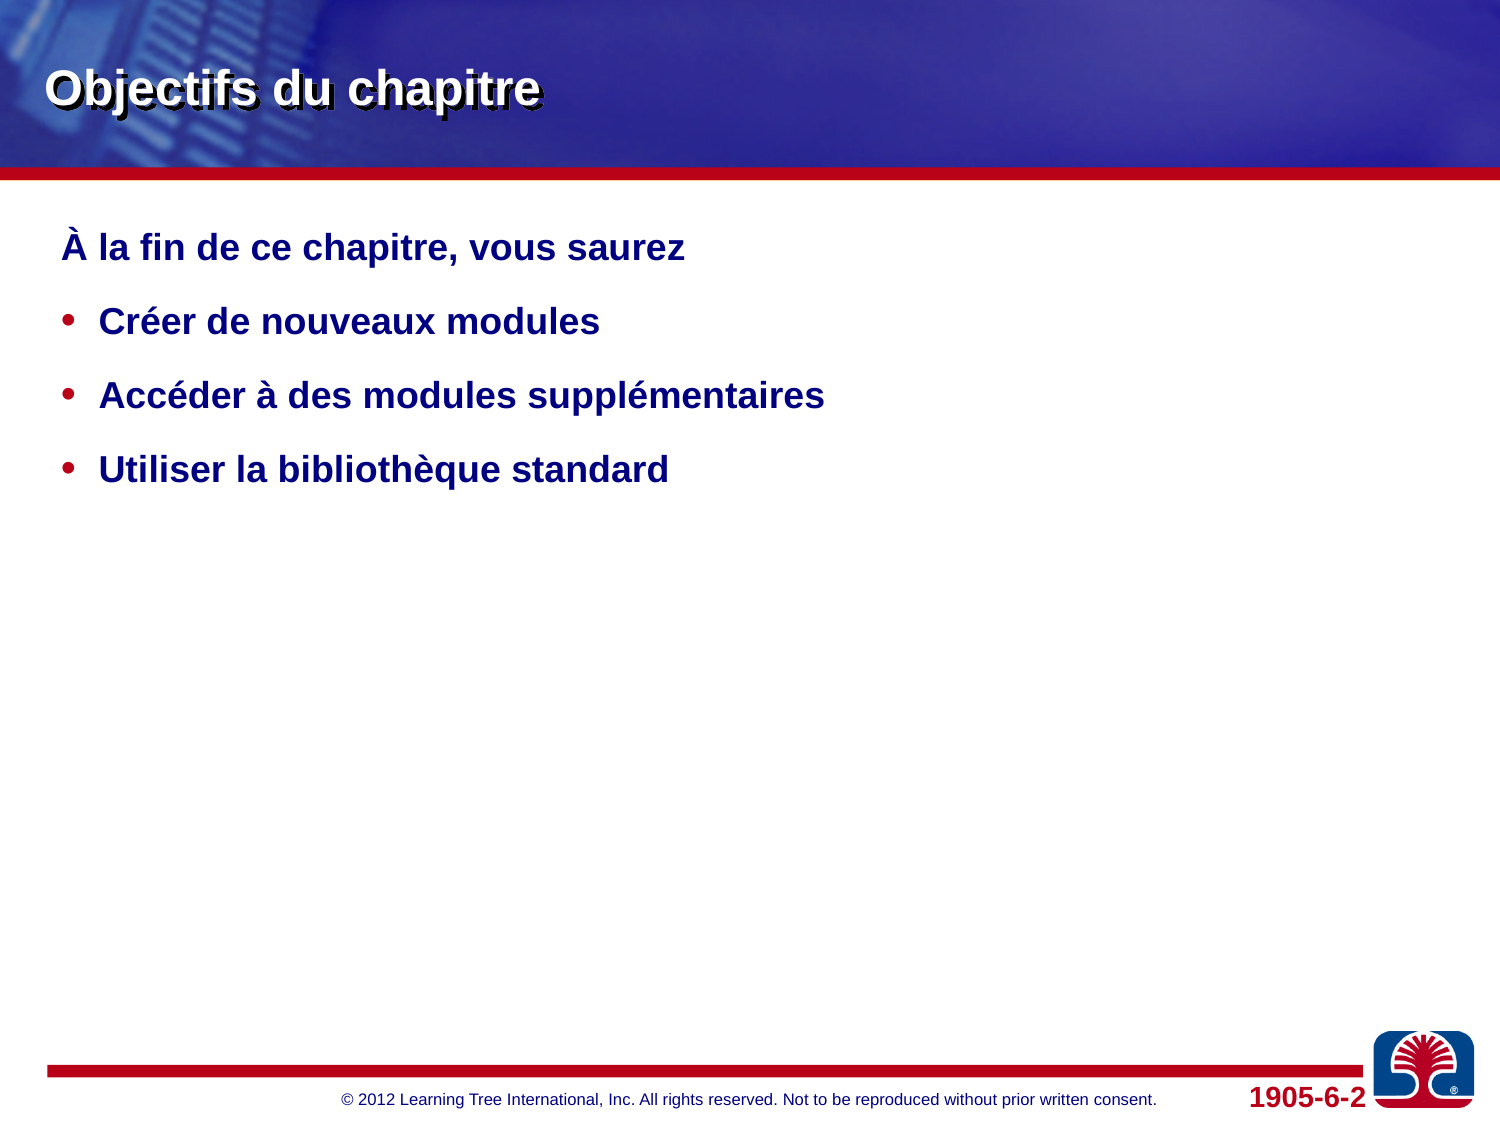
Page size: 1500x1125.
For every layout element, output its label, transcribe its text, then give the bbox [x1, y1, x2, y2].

picture [0, 0, 1500, 167]
list À la fin de ce chapitre, vous saurez Créer de nouveaux modules Accéder à des modules supplémentaires Utiliser la bibliothèque standard [45, 215, 1457, 501]
title Objectifs du chapitre [29, 26, 1308, 146]
picture [1373, 1031, 1476, 1108]
